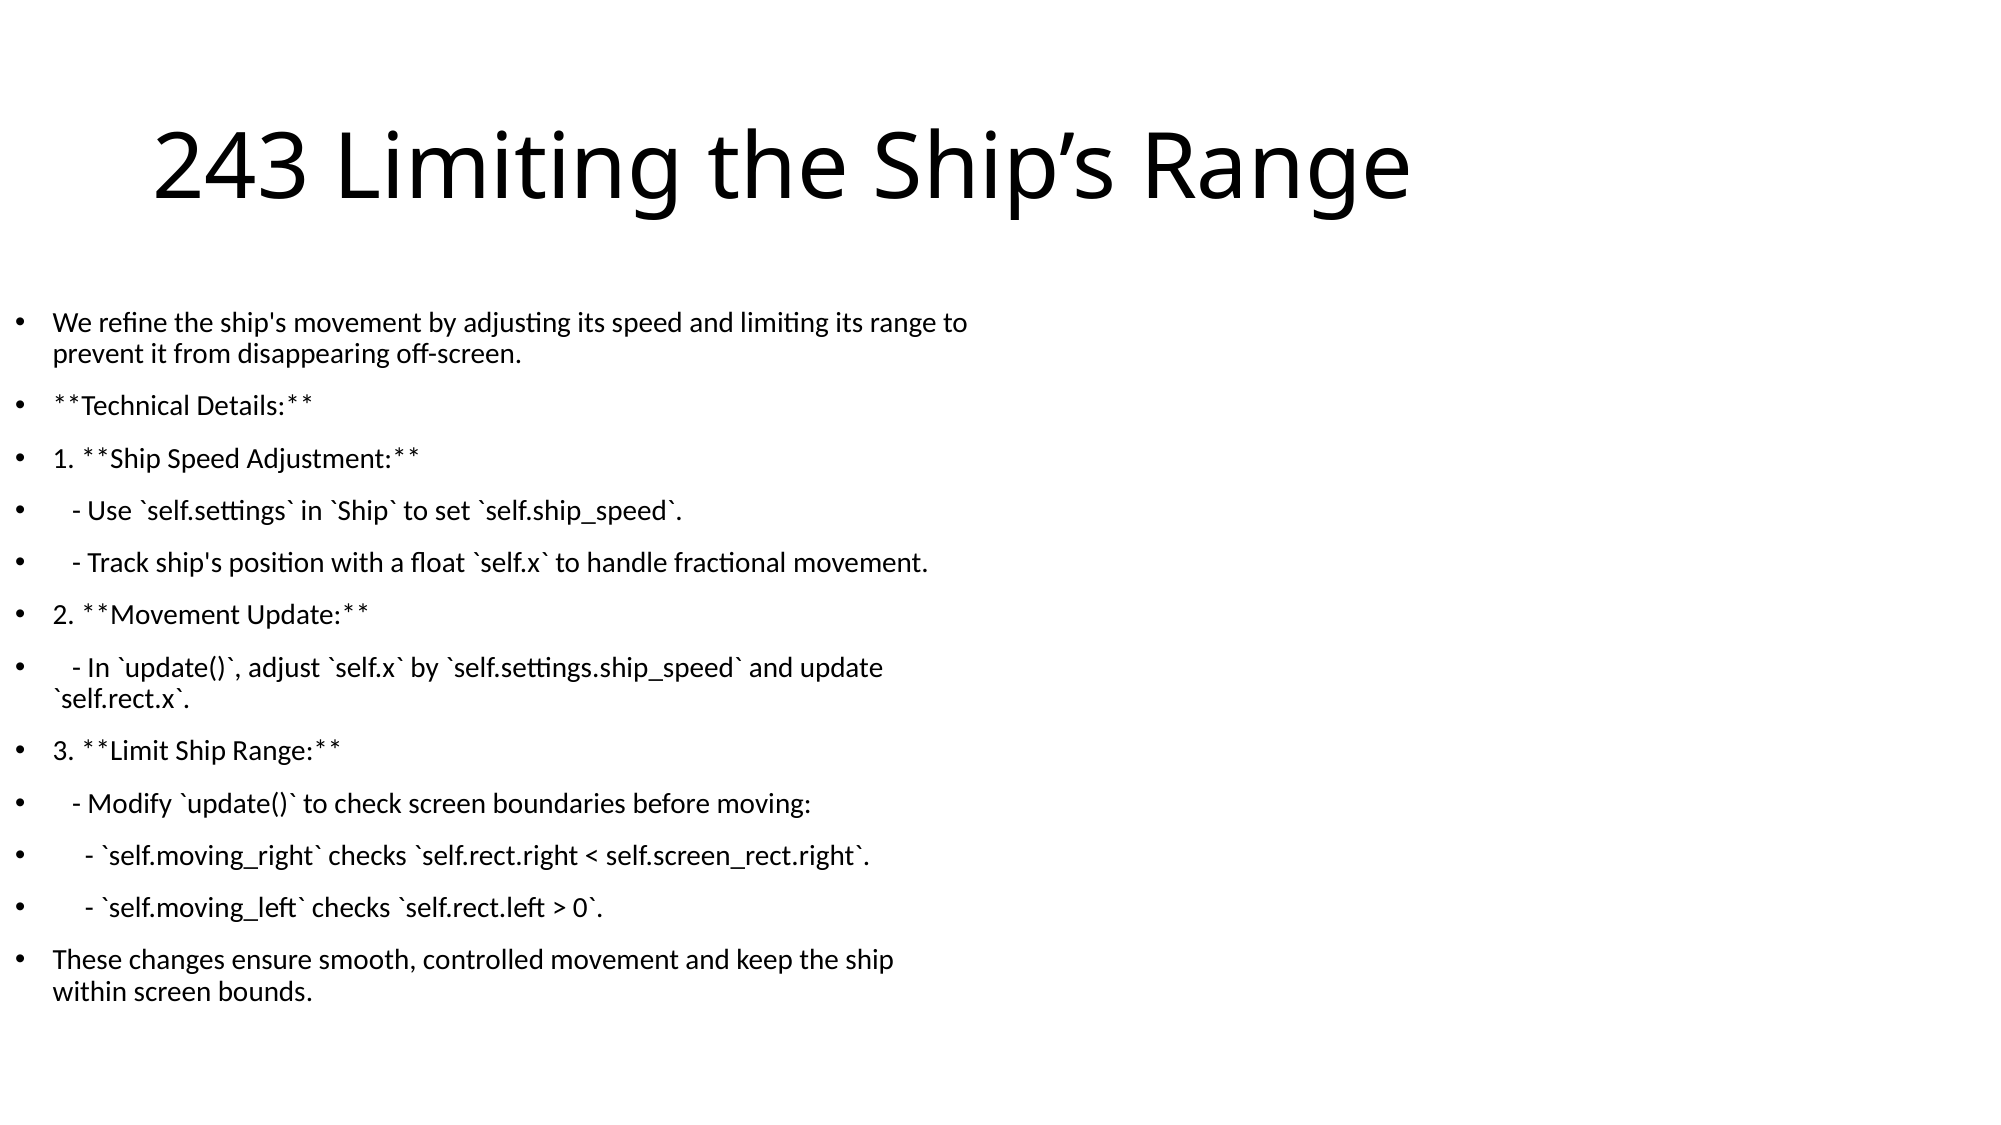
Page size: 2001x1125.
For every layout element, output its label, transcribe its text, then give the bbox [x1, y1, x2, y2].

list We refine the ship's movement by adjusting its speed and limiting its range to prevent it from disappearing off-screen. **Technical Details:** 1. **Ship Speed Adjustment:** - Use `self.settings` in `Ship` to set `self.ship_speed`. - Track ship's position with a float `self.x` to handle fractional movement. 2. **Movement Update:** - In `update()`, adjust `self.x` by `self.settings.ship_speed` and update `self.rect.x`. 3. **Limit Ship Range:** - Modify `update()` to check screen boundaries before moving: - `self.moving_right` checks `self.rect.right < self.screen_rect.right`. - `self.moving_left` checks `self.rect.left > 0`. These changes ensure smooth, controlled movement and keep the ship within screen bounds. [0, 299, 988, 1014]
title 243 Limiting the Ship’s Range [137, 59, 1863, 278]
